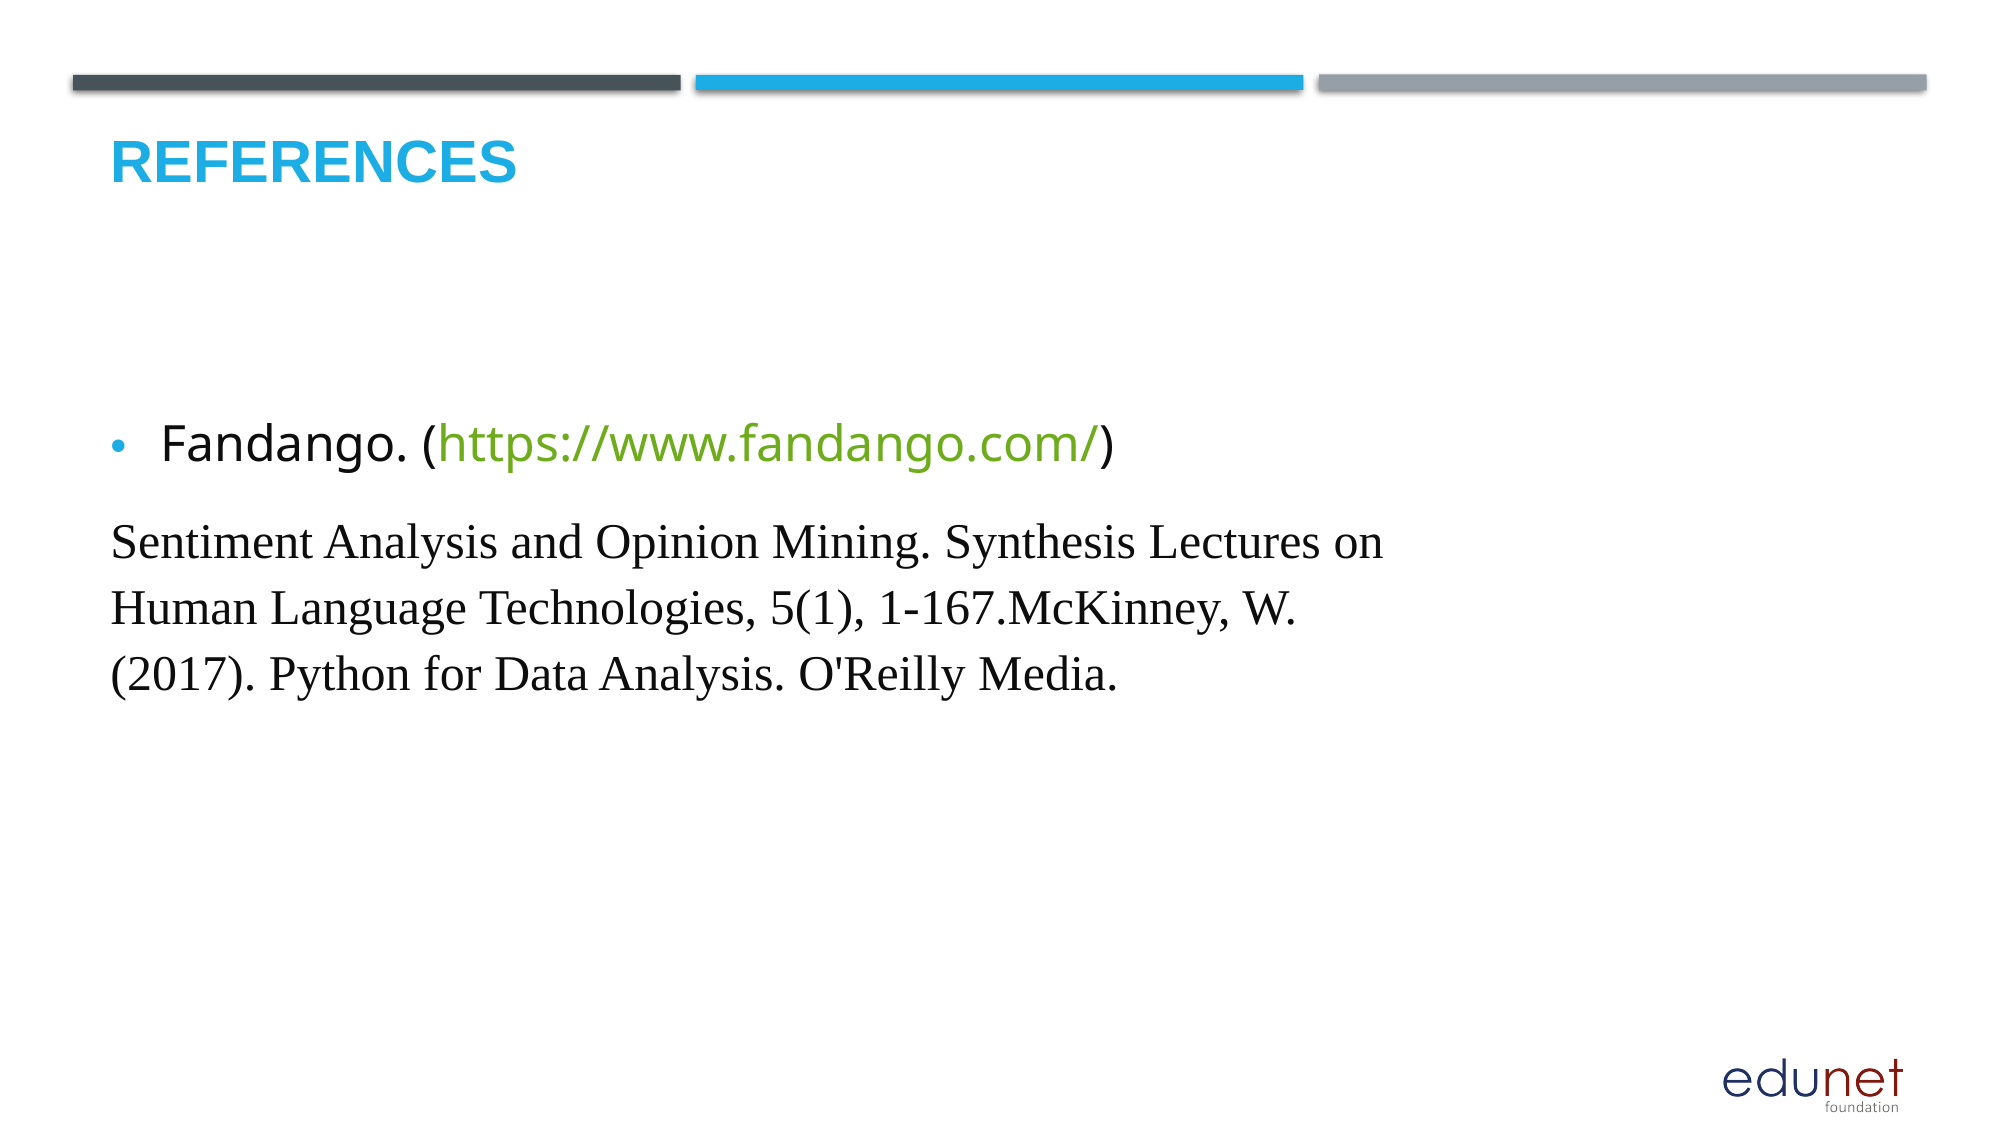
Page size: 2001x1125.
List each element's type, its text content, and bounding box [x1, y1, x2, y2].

title References [95, 115, 1905, 203]
picture [1719, 1056, 1905, 1116]
list Fandango. (https://www.fandango.com/) Sentiment Analysis and Opinion Mining. Synthesis Lectures on Human Language Technologies, 5(1), 1-167.McKinney, W. (2017). Python for Data Analysis. O'Reilly Media. [95, 213, 1449, 981]
